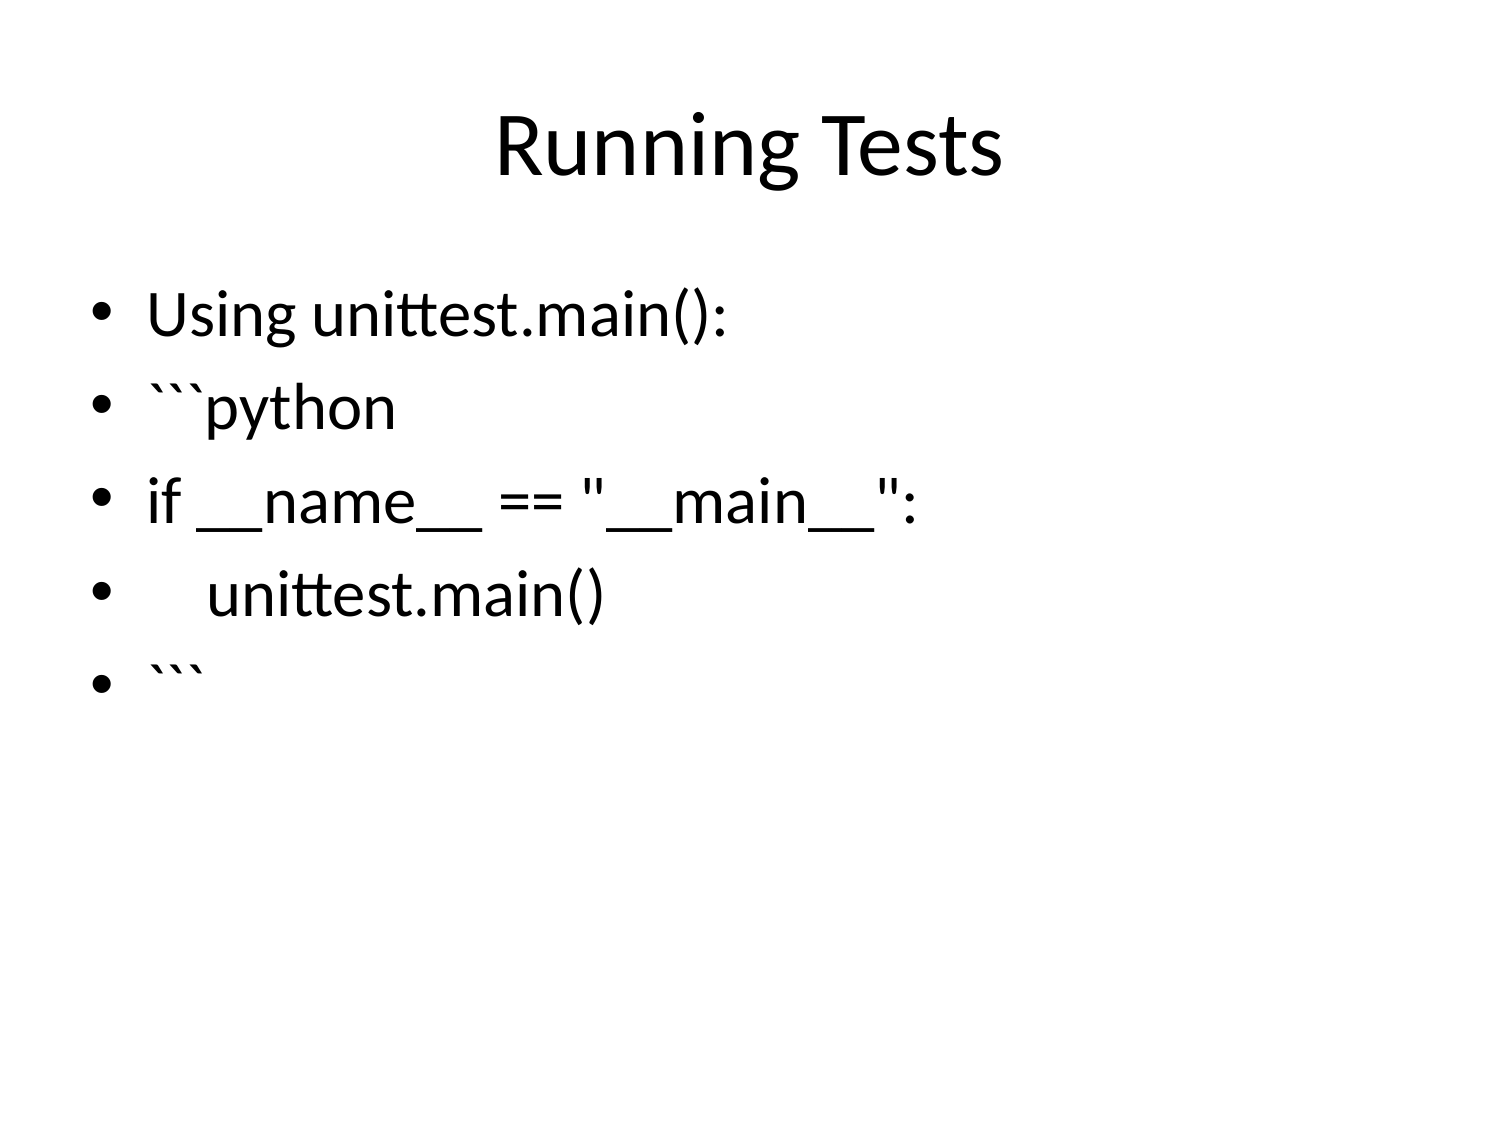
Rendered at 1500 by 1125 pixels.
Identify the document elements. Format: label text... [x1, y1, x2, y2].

list Using unittest.main(): ```python if __name__ == "__main__": unittest.main() ``` [75, 262, 1425, 1005]
title Running Tests [75, 45, 1425, 233]
